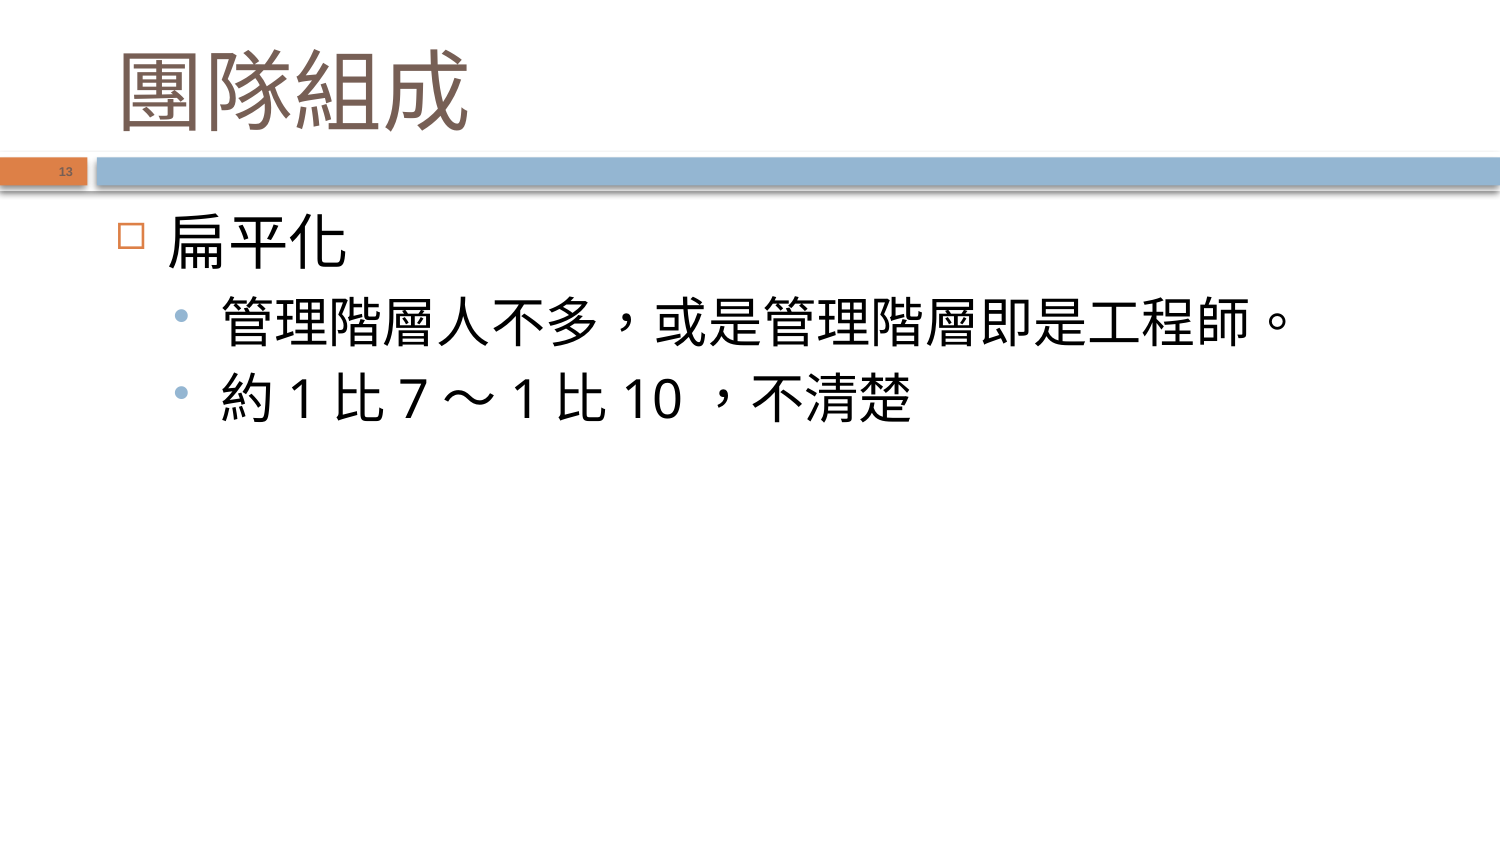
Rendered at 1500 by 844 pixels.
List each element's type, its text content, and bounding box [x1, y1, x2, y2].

list 扁平化 管理階層人不多，或是管理階層即是工程師。 約1比7～1比10，不清楚 [100, 196, 1438, 750]
slide_number 13 [0, 156, 88, 187]
title 團隊組成 [100, 28, 1438, 150]
